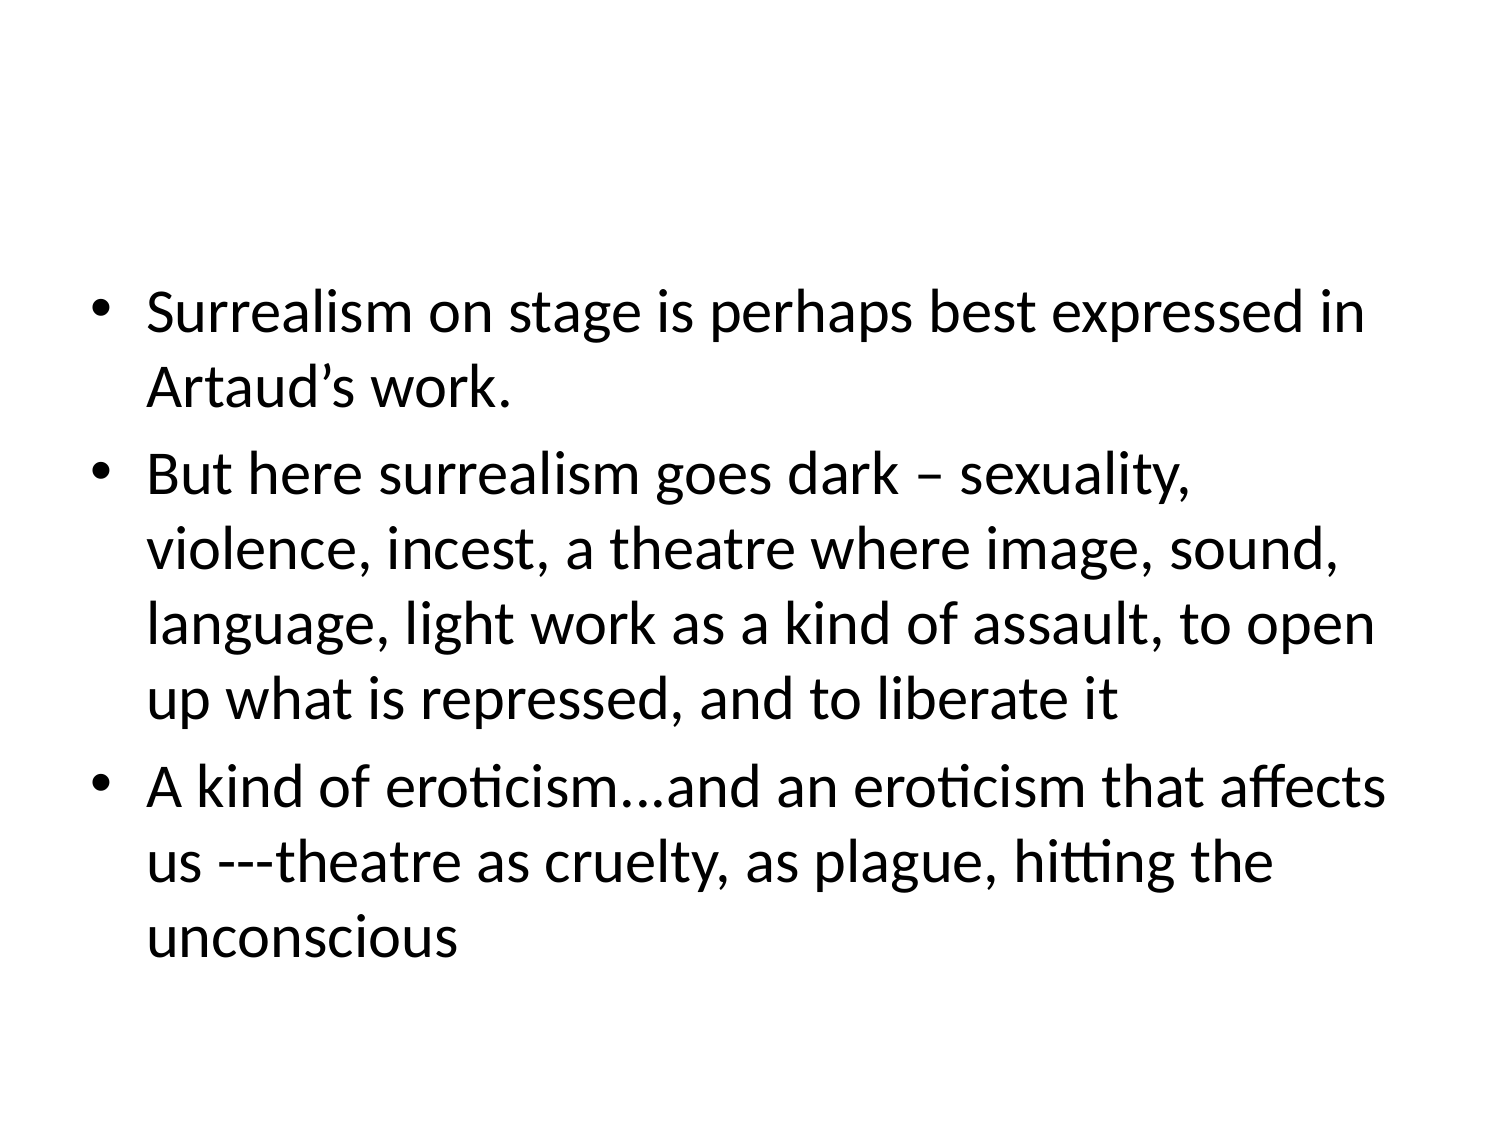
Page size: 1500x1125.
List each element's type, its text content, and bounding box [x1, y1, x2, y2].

list Surrealism on stage is perhaps best expressed in Artaud’s work. But here surrealism goes dark – sexuality, violence, incest, a theatre where image, sound, language, light work as a kind of assault, to open up what is repressed, and to liberate it A kind of eroticism...and an eroticism that affects us ---theatre as cruelty, as plague, hitting the unconscious [75, 262, 1425, 1005]
